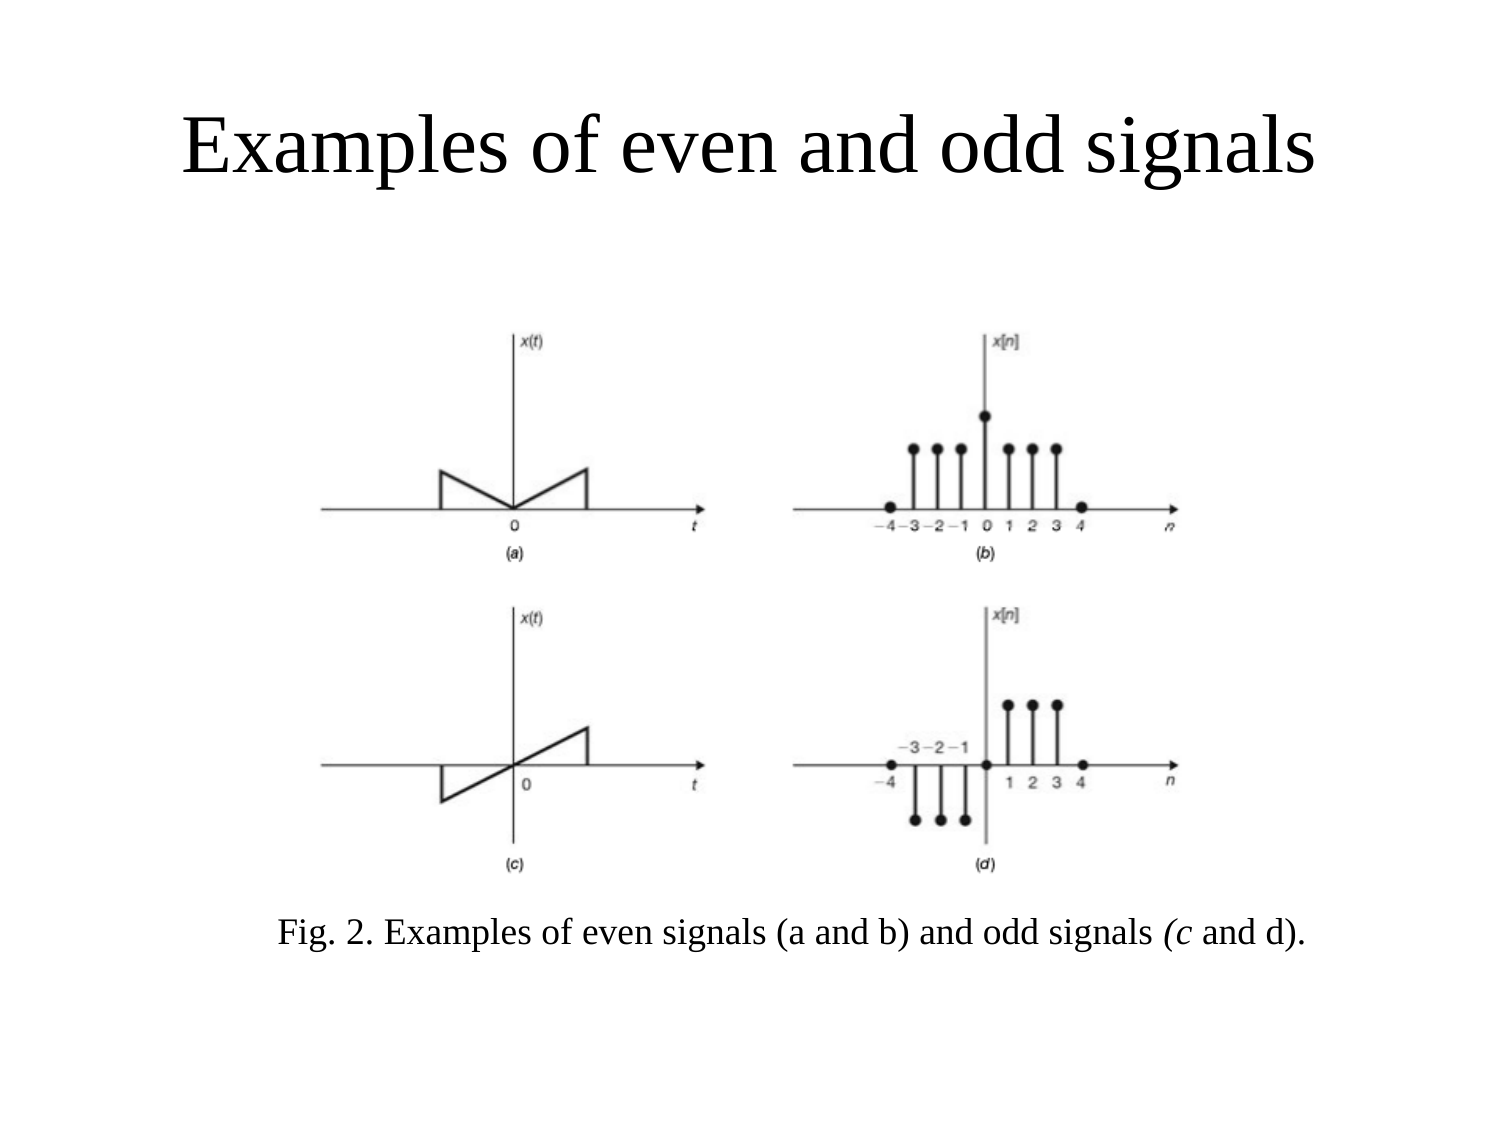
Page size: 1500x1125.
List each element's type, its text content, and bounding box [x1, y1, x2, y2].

picture [308, 313, 1192, 888]
title Examples of even and odd signals [75, 45, 1425, 233]
text_box Fig. 2. Examples of even signals (a and b) and odd signals (c and d). [262, 899, 1350, 1005]
